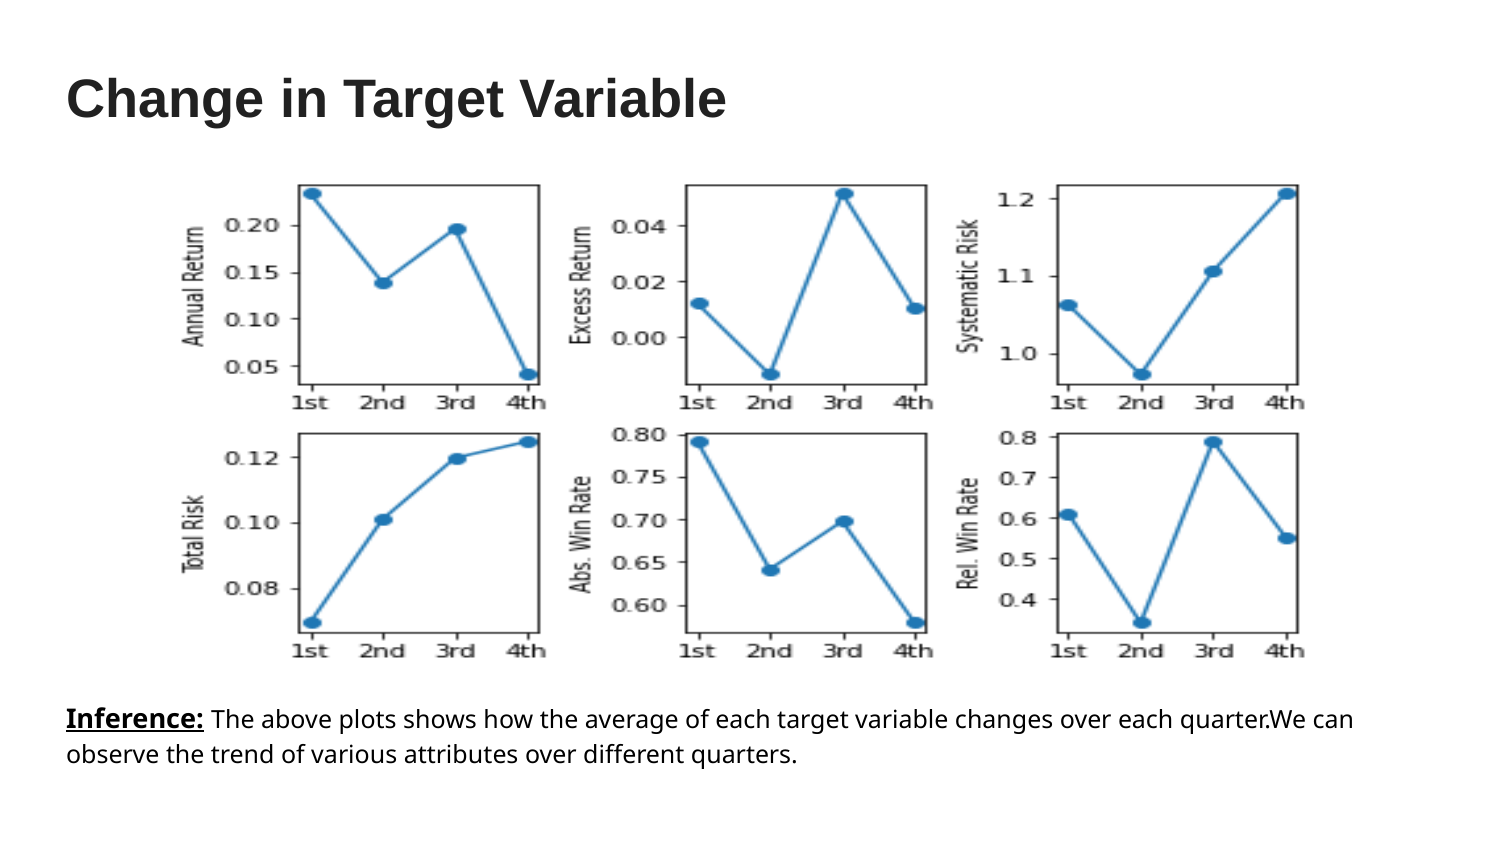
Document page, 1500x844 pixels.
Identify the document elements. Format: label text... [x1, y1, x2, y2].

title Change in Target Variable [51, 48, 1449, 144]
list Inference: The above plots shows how the average of each target variable changes over each quarter.We can observe the trend of various attributes over different quarters. [51, 681, 1449, 807]
picture [167, 173, 1326, 674]
